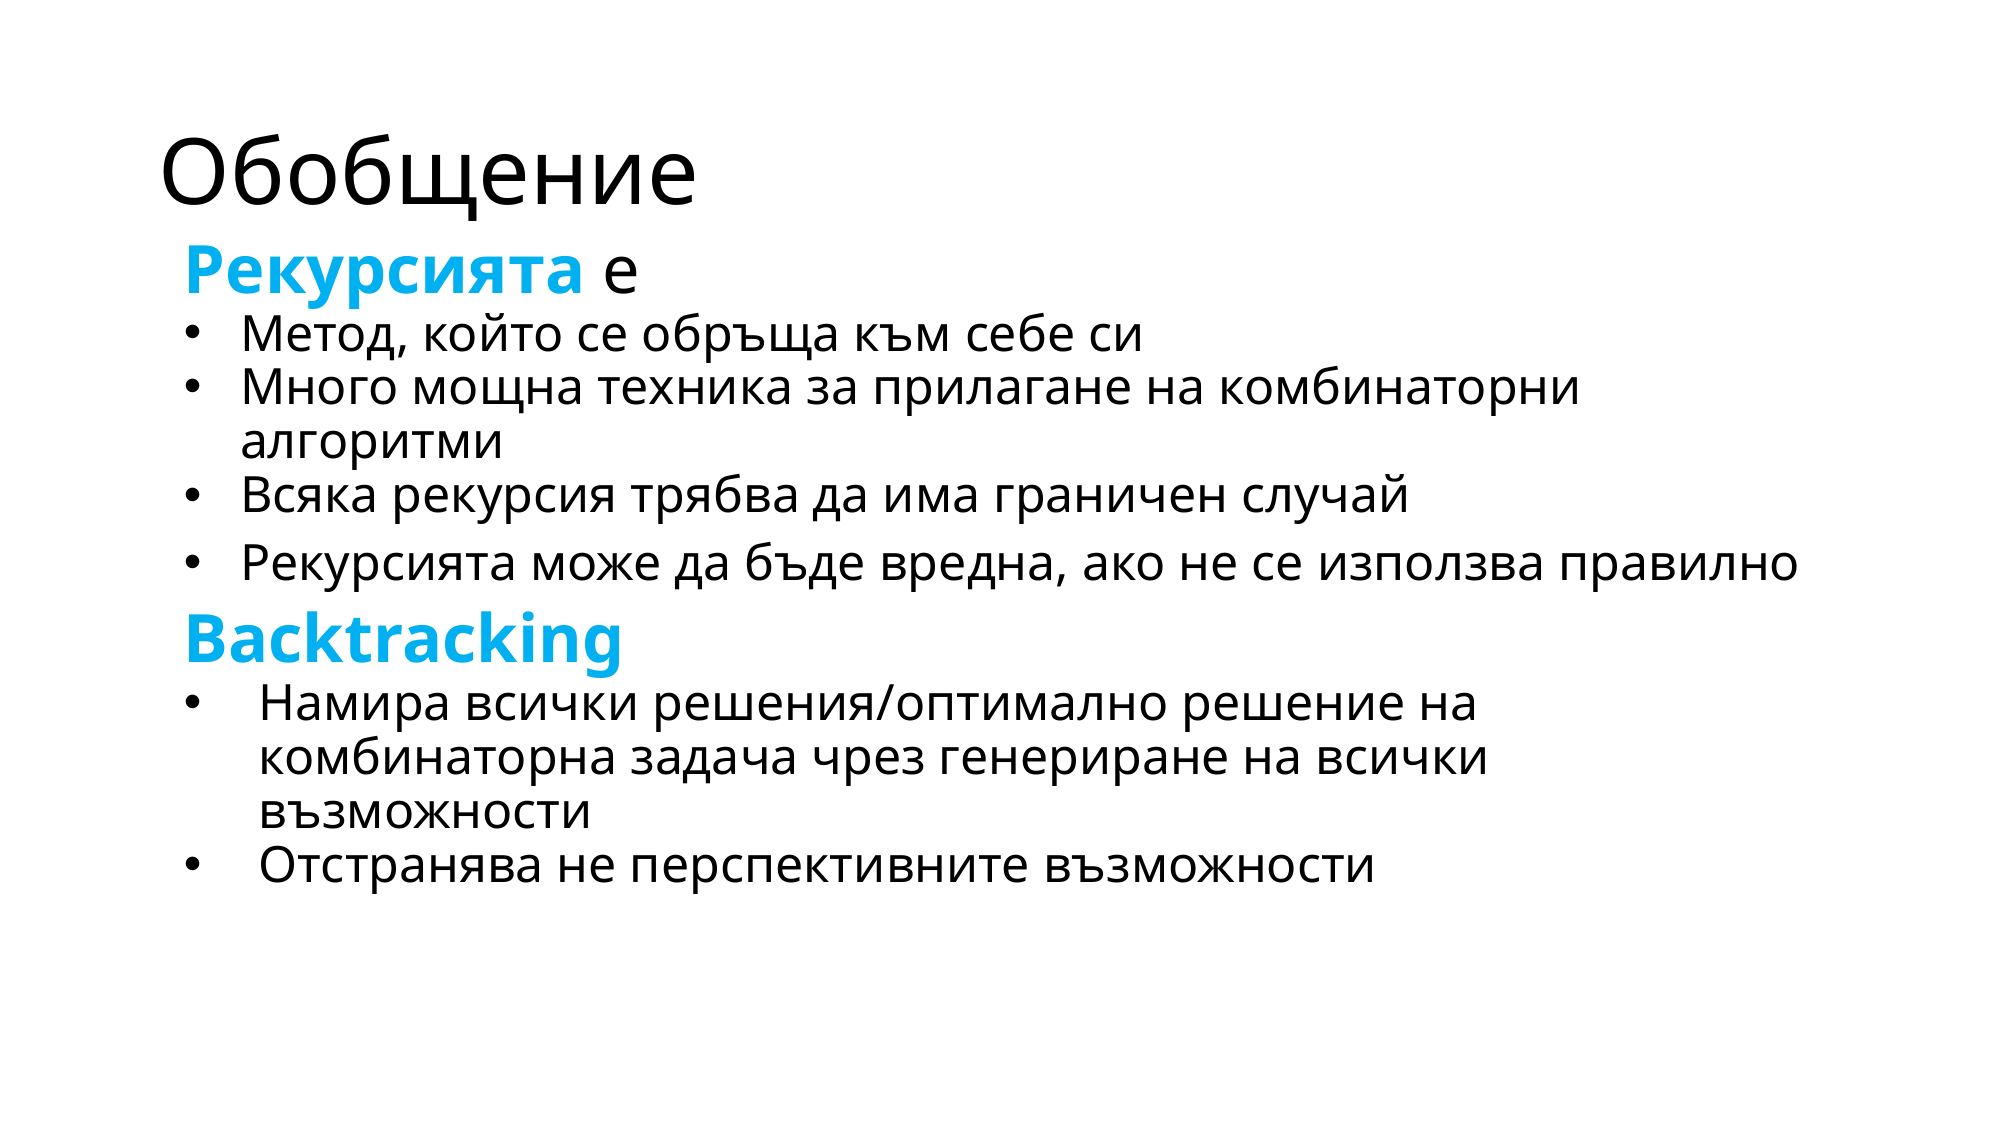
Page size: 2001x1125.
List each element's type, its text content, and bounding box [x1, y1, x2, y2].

title Обобщение [141, 112, 1859, 238]
list Рекурсията е Метод, който се обръща към себе си Много мощна техника за прилагане на комбинаторни алгоритми Всяка рекурсия трябва да има граничен случай Рекурсията може да бъде вредна, ако не се използва правилно Backtracking Намира всички решения/оптимално решение на комбинаторна задача чрез генериране на всички възможности Отстранява не перспективните възможности [141, 229, 1845, 1035]
